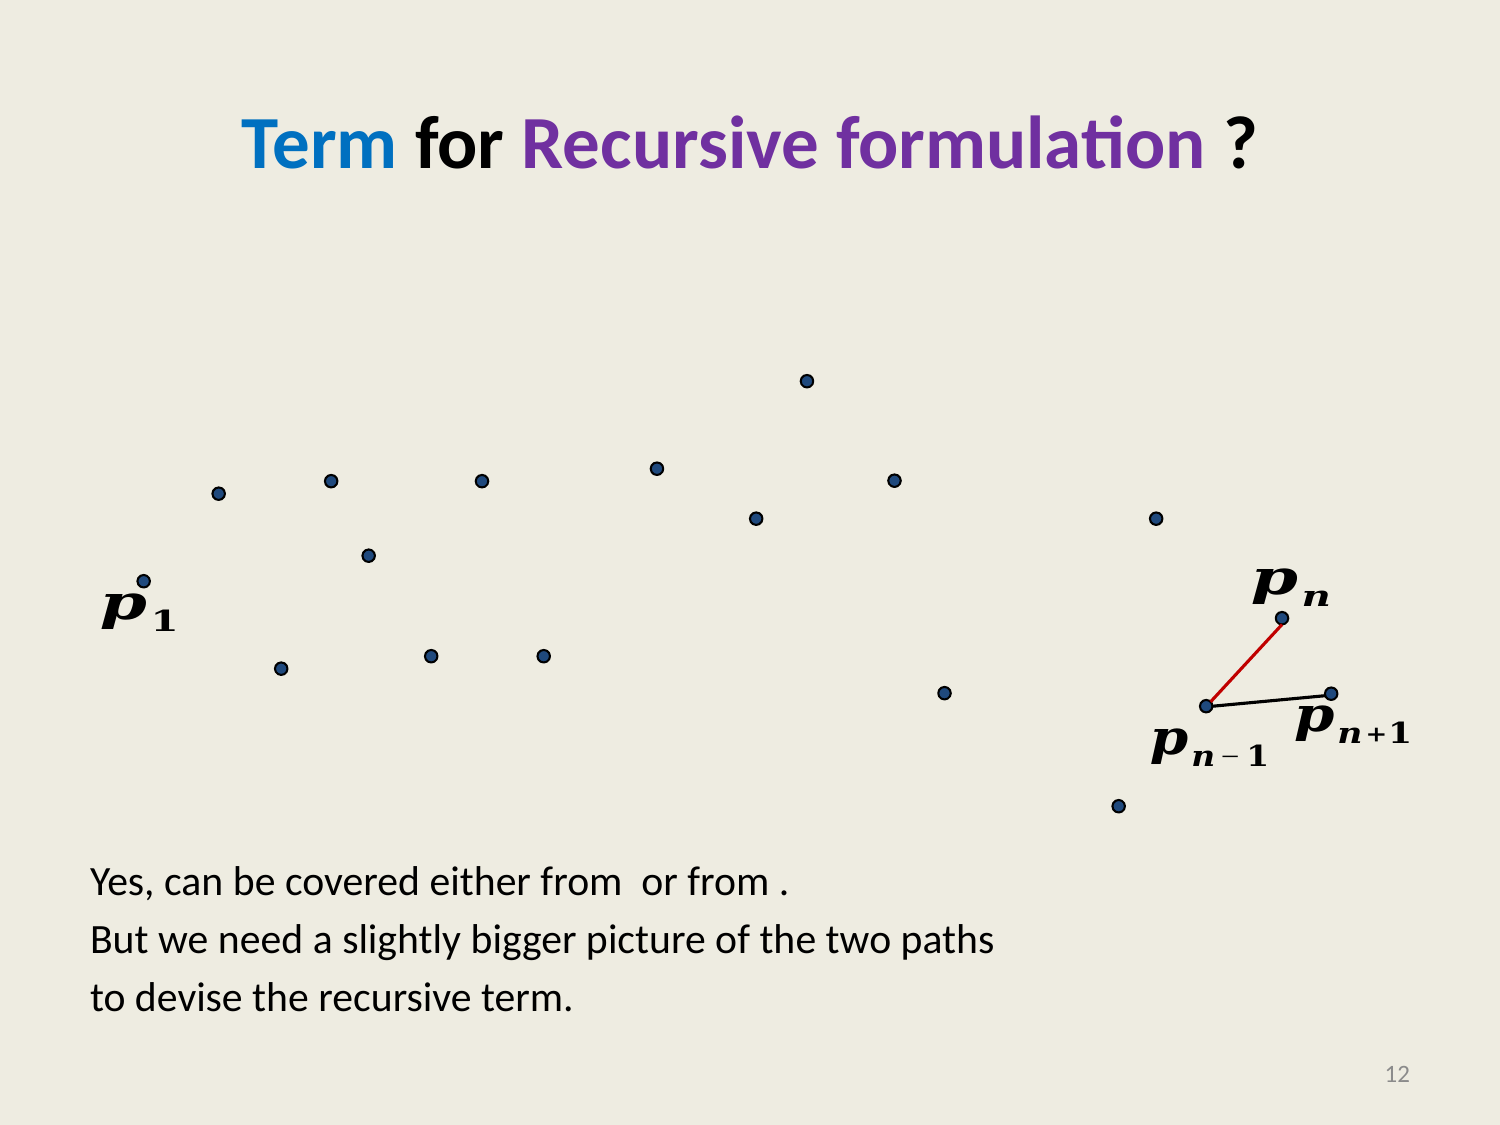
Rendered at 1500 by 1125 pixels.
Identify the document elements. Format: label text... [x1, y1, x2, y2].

text_box [1147, 510, 1165, 527]
text_box [272, 660, 290, 677]
text_box [936, 684, 953, 702]
text_box [135, 572, 152, 590]
text_box [1110, 797, 1127, 815]
text_box [360, 547, 377, 564]
text_box [1273, 609, 1291, 626]
text_box [1322, 685, 1340, 702]
text_box [322, 472, 340, 490]
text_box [1285, 694, 1332, 707]
text_box [422, 647, 440, 665]
text_box [747, 510, 765, 527]
text_box [473, 472, 491, 490]
slide_number 12 [1074, 1042, 1425, 1103]
text_box [535, 647, 553, 665]
text_box [798, 372, 816, 390]
text_box [210, 485, 227, 502]
title Term for Recursive formulation ? [75, 45, 1425, 233]
text_box [1197, 698, 1211, 715]
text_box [1210, 624, 1283, 703]
text_box [648, 460, 666, 478]
text_box [886, 472, 903, 489]
